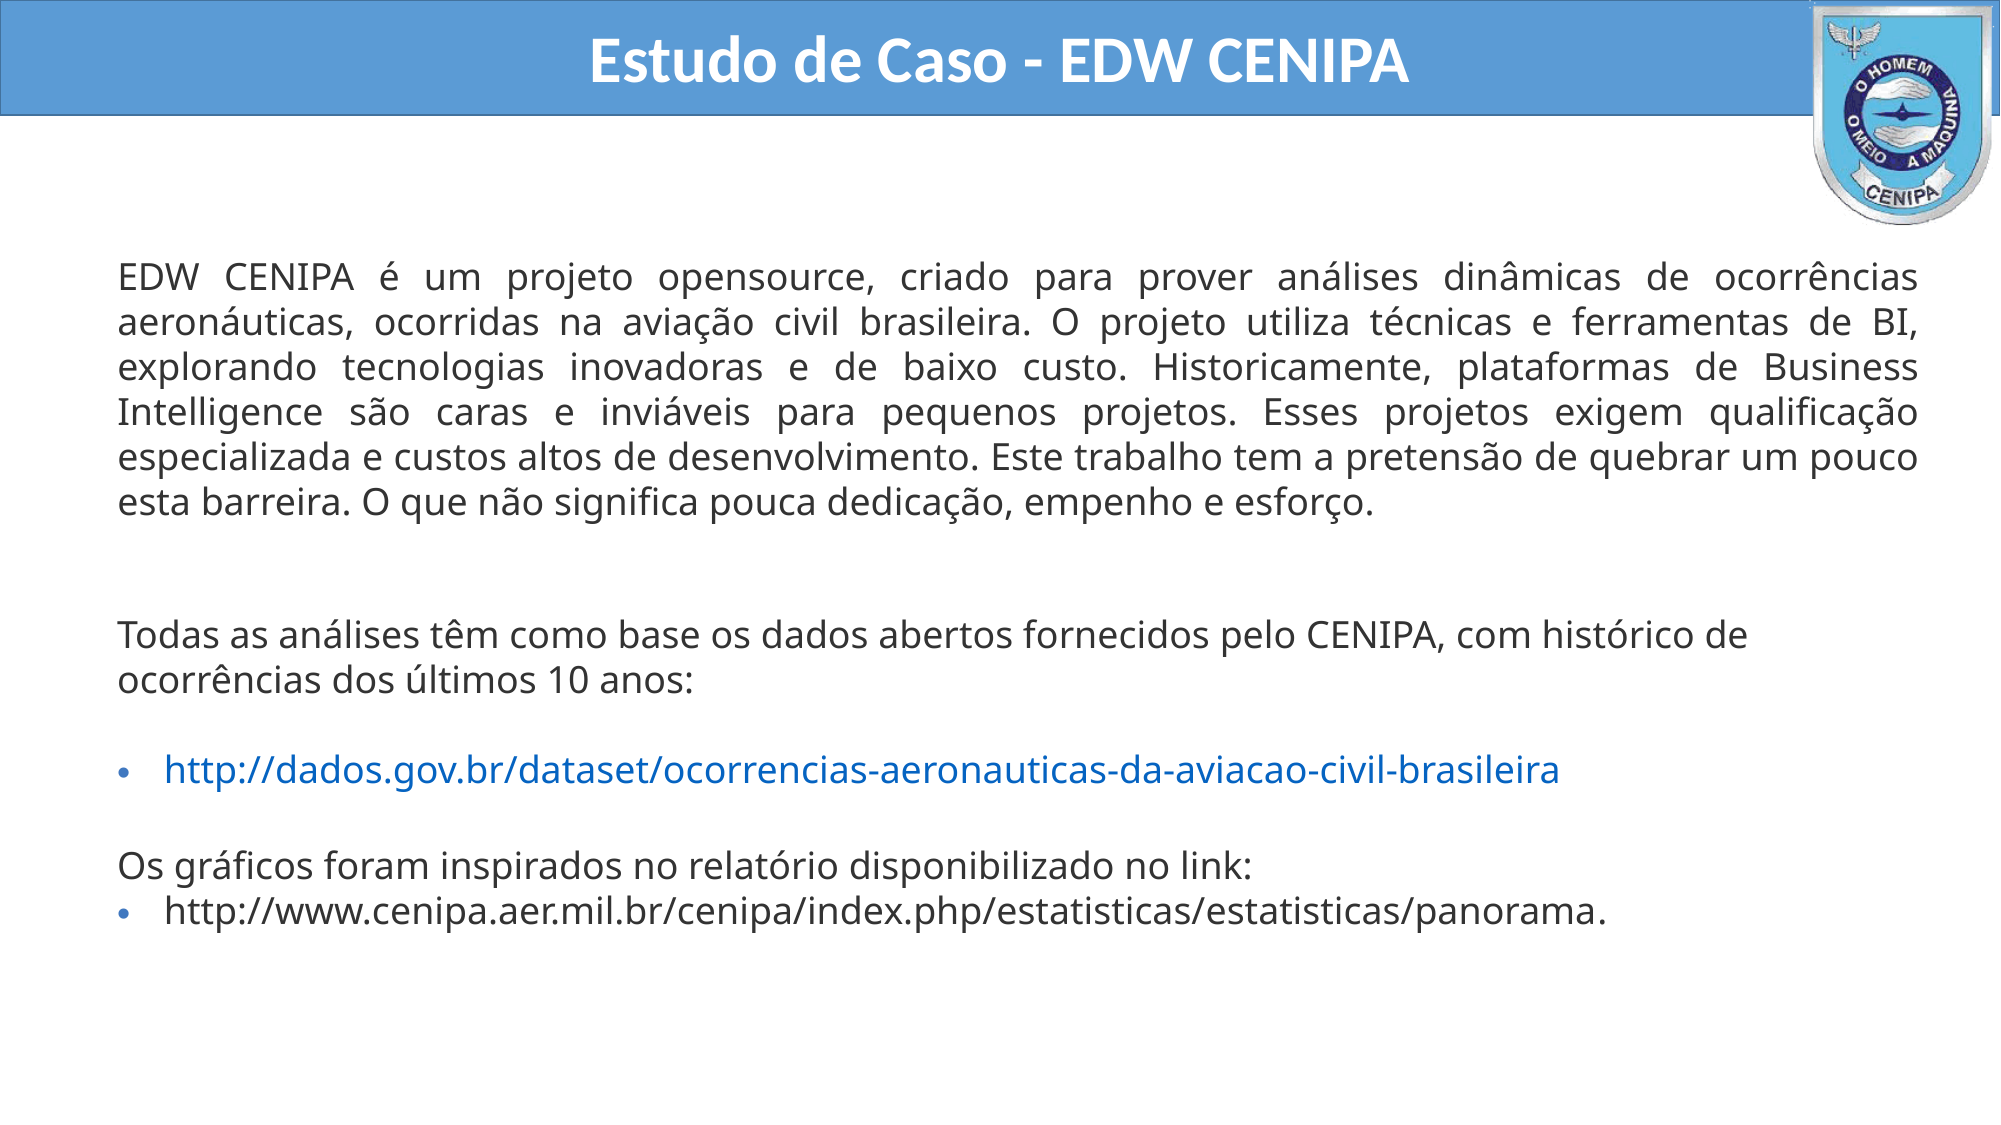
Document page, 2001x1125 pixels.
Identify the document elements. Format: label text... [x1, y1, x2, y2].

text_box Todas as análises têm como base os dados abertos fornecidos pelo CENIPA, com histórico de ocorrências dos últimos 10 anos: http://dados.gov.br/dataset/ocorrencias-aeronauticas-da-aviacao-civil-brasileira Os gráficos foram inspirados no relatório disponibilizado no link: http://www.cenipa.aer.mil.br/cenipa/index.php/estatisticas/estatisticas/panorama. [102, 604, 1963, 946]
text_box Estudo de Caso - EDW CENIPA [496, 8, 1504, 103]
text_box [0, 0, 1806, 116]
text_box EDW CENIPA é um projeto opensource, criado para prover análises dinâmicas de ocorrências aeronáuticas, ocorridas na aviação civil brasileira. O projeto utiliza técnicas e ferramentas de BI, explorando tecnologias inovadoras e de baixo custo. Historicamente, plataformas de Business Intelligence são caras e inviáveis para pequenos projetos. Esses projetos exigem qualificação especializada e custos altos de desenvolvimento. Este trabalho tem a pretensão de quebrar um pouco esta barreira. O que não significa pouca dedicação, empenho e esforço. [102, 245, 1936, 531]
picture [1806, 0, 2000, 230]
